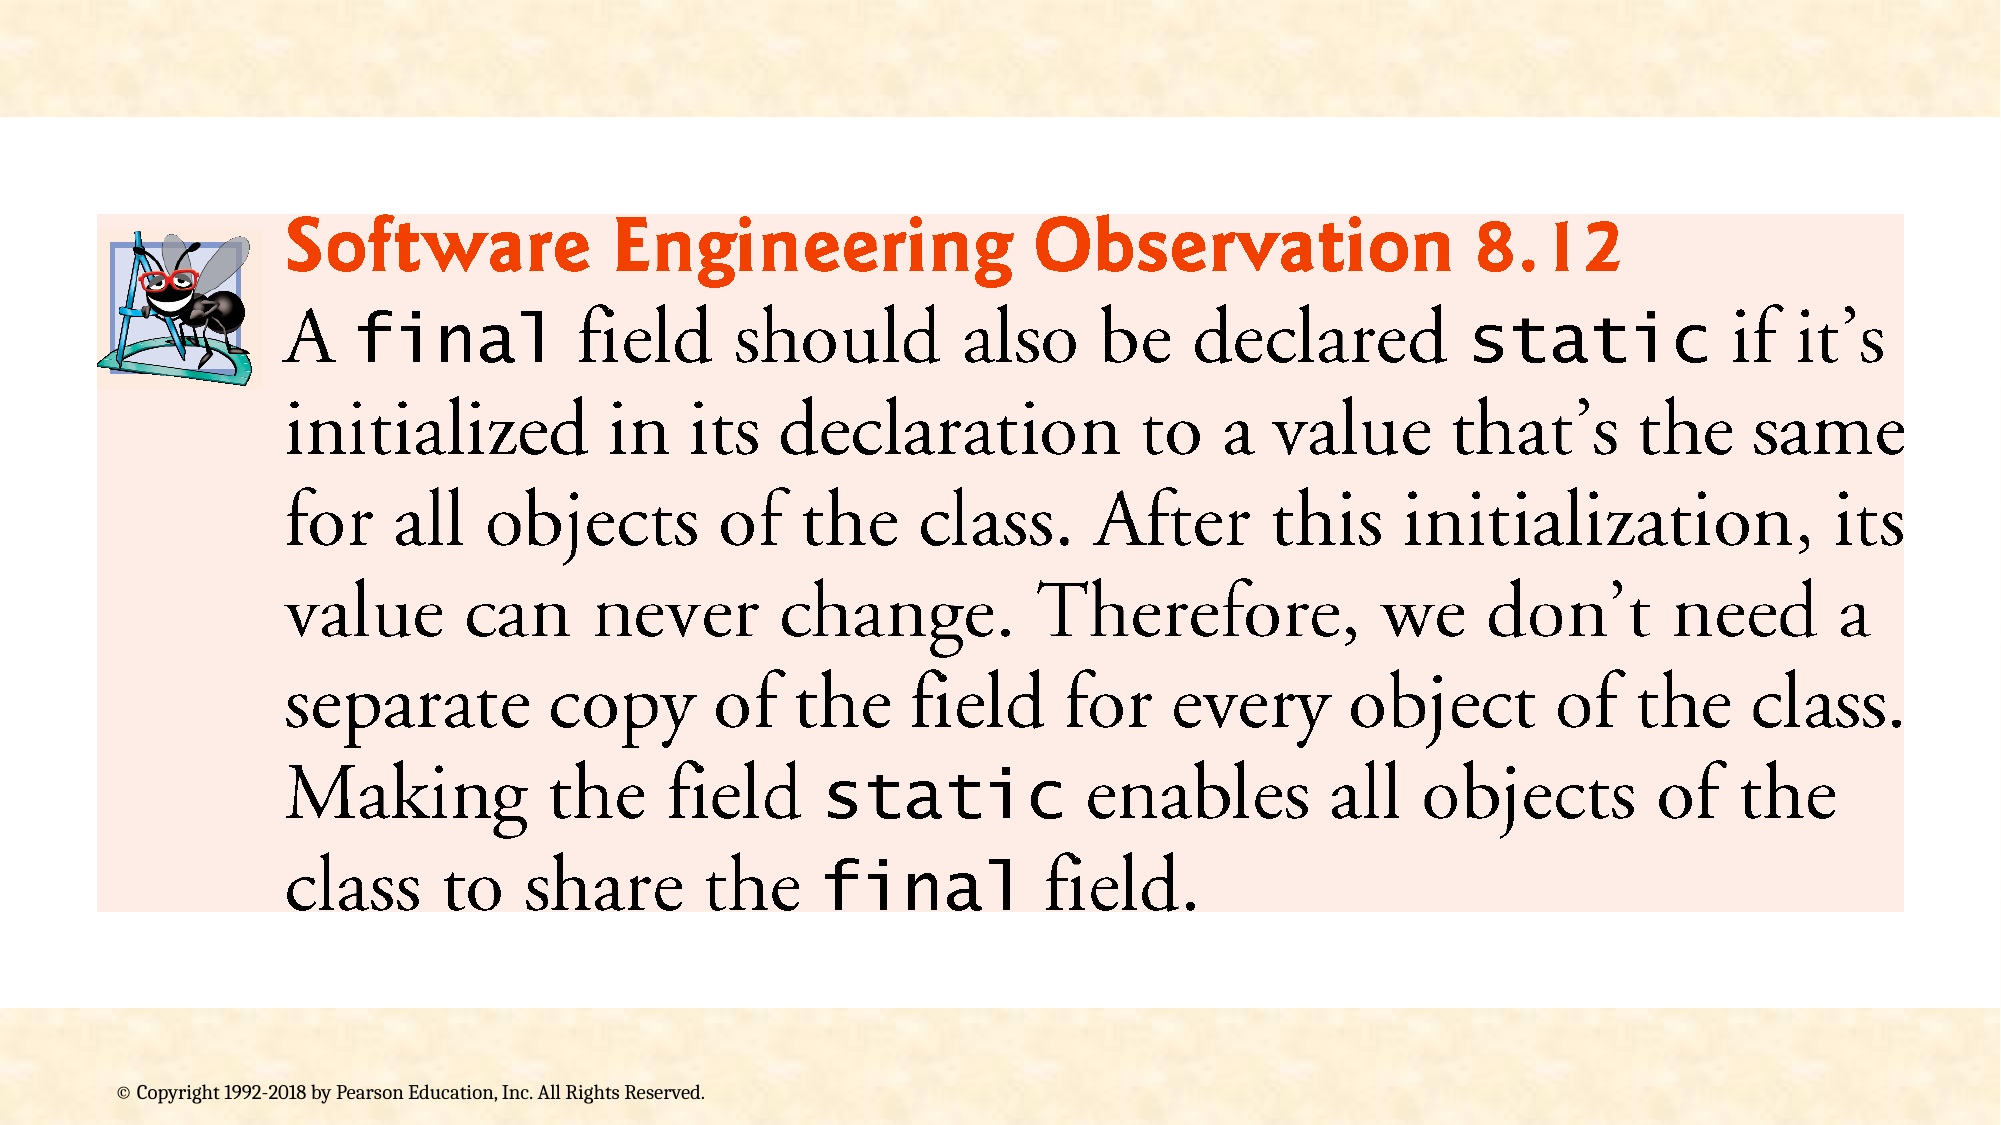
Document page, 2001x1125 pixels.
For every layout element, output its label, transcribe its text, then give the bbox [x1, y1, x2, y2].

picture [0, 0, 2001, 1125]
footer © Copyright 1992-2018 by Pearson Education, Inc. All Rights Reserved. [99, 1051, 1473, 1112]
